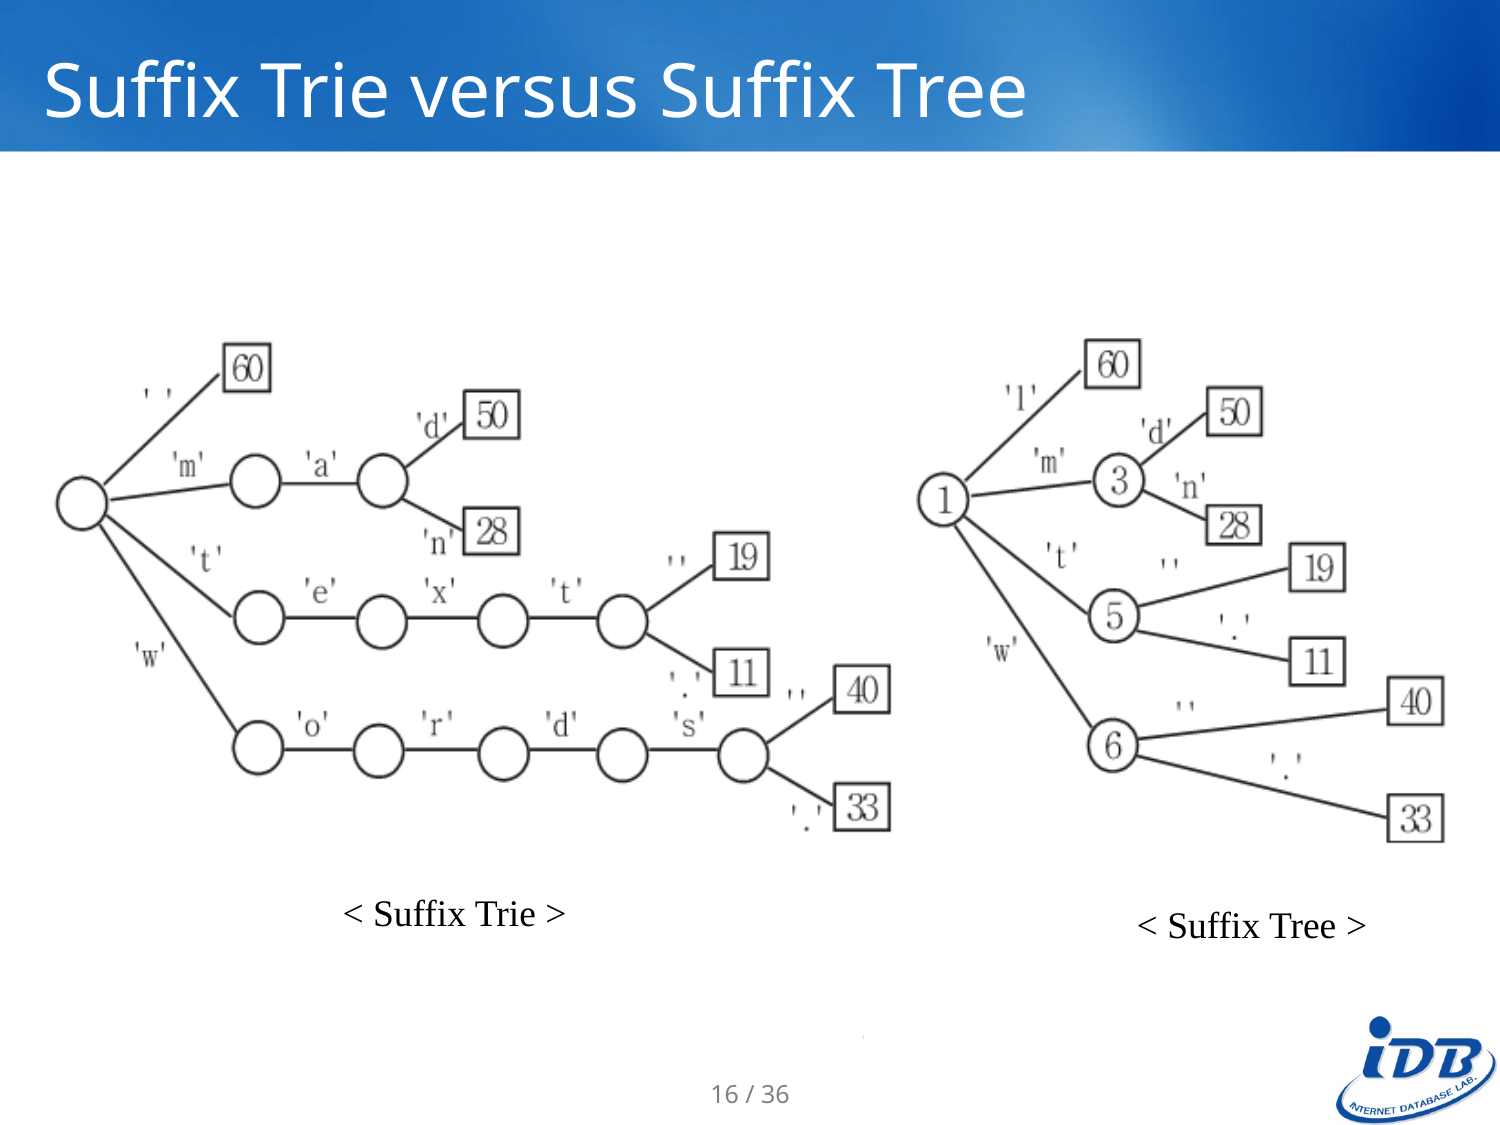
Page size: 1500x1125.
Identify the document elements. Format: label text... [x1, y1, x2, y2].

title Suffix Trie versus Suffix Tree [28, 23, 1472, 153]
text_box < Suffix Trie > [312, 881, 597, 942]
picture [0, 0, 1500, 1125]
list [52, 337, 1448, 845]
text_box < Suffix Tree > [1116, 893, 1388, 953]
slide_number 16 / 36 [688, 1078, 812, 1114]
